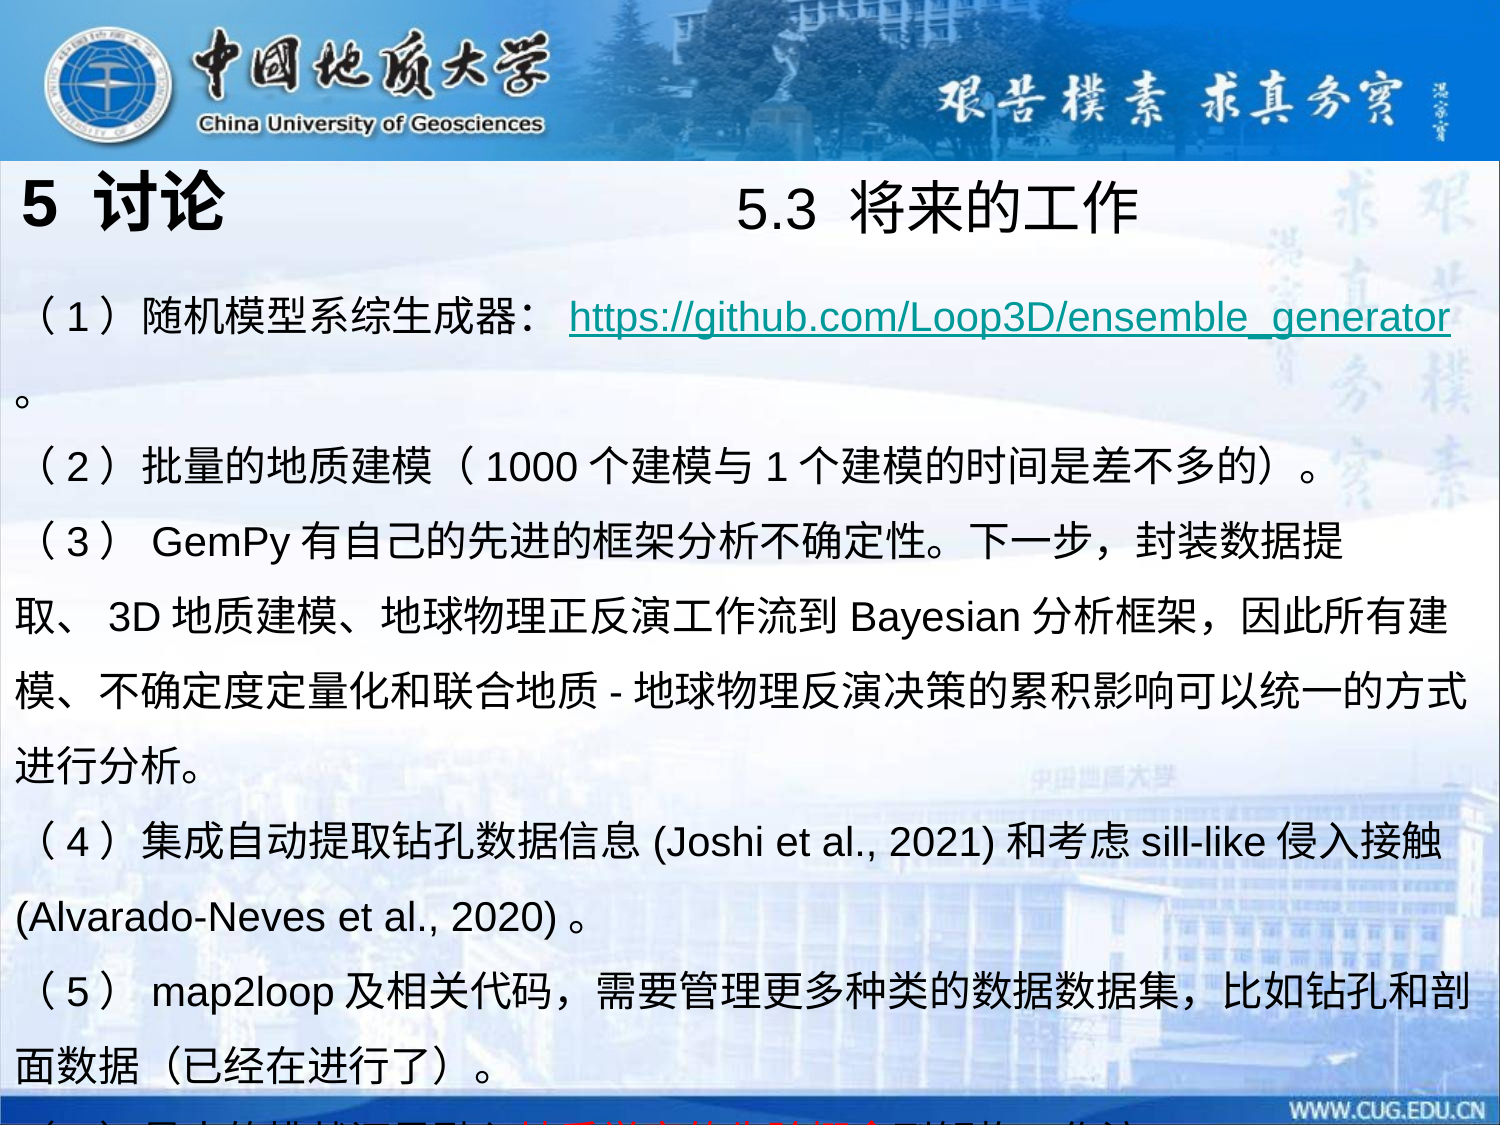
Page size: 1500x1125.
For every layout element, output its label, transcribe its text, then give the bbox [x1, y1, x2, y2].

text_box 5.3 将来的工作 [721, 164, 1155, 249]
text_box 5 讨论 [6, 152, 241, 247]
picture [0, 0, 1500, 257]
text_box （1）随机模型系综生成器：https://github.com/Loop3D/ensemble_generator。 （2）批量的地质建模（1000个建模与1个建模的时间是差不多的）。 （3）GemPy有自己的先进的框架分析不确定性。下一步，封装数据提取、3D地质建模、地球物理正反演工作流到Bayesian分析框架，因此所有建模、不确定度定量化和联合地质-地球物理反演决策的累积影响可以统一的方式进行分析。 （4）集成自动提取钻孔数据信息(Joshi et al., 2021)和考虑sill-like侵入接触(Alvarado-Neves et al., 2020)。 （5）map2loop及相关代码，需要管理更多种类的数据数据集，比如钻孔和剖面数据（已经在进行了）。 （6）最大的挑战还是融入地质学家的先验概念到解构工作流(Jessell, 2021)。 [0, 257, 1500, 1125]
